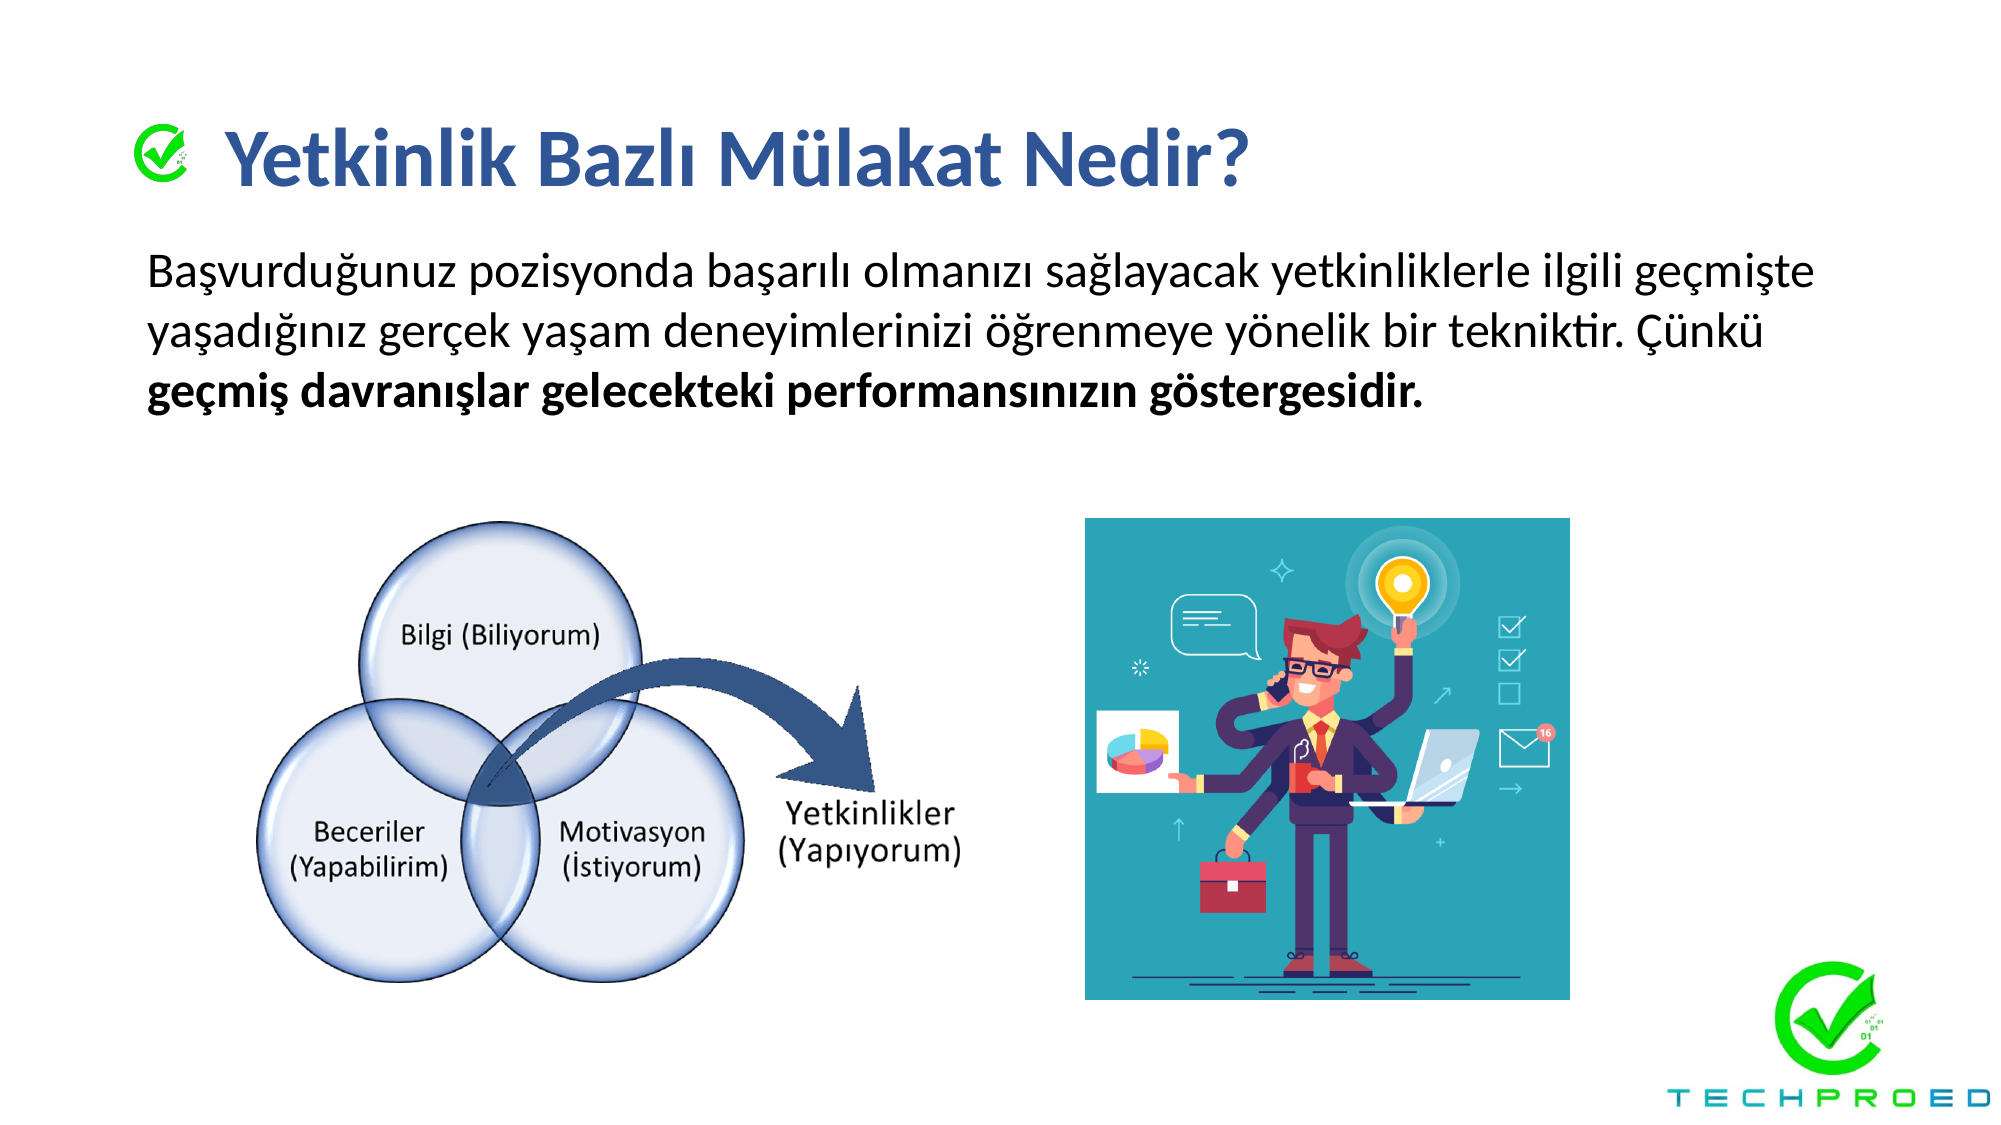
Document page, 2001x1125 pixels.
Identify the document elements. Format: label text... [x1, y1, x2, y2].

picture [1659, 944, 2000, 1125]
text_box Başvurduğunuz pozisyonda başarılı olmanızı sağlayacak yetkinliklerle ilgili geçmişte yaşadığınız gerçek yaşam deneyimlerinizi öğrenmeye yönelik bir tekniktir. Çünkü geçmiş davranışlar gelecekteki performansınızın göstergesidir. [132, 229, 1898, 485]
picture [131, 123, 190, 183]
text_box Yetkinlik Bazlı Mülakat Nedir? [116, 95, 1287, 211]
picture [1084, 518, 1571, 1000]
picture [255, 521, 960, 983]
